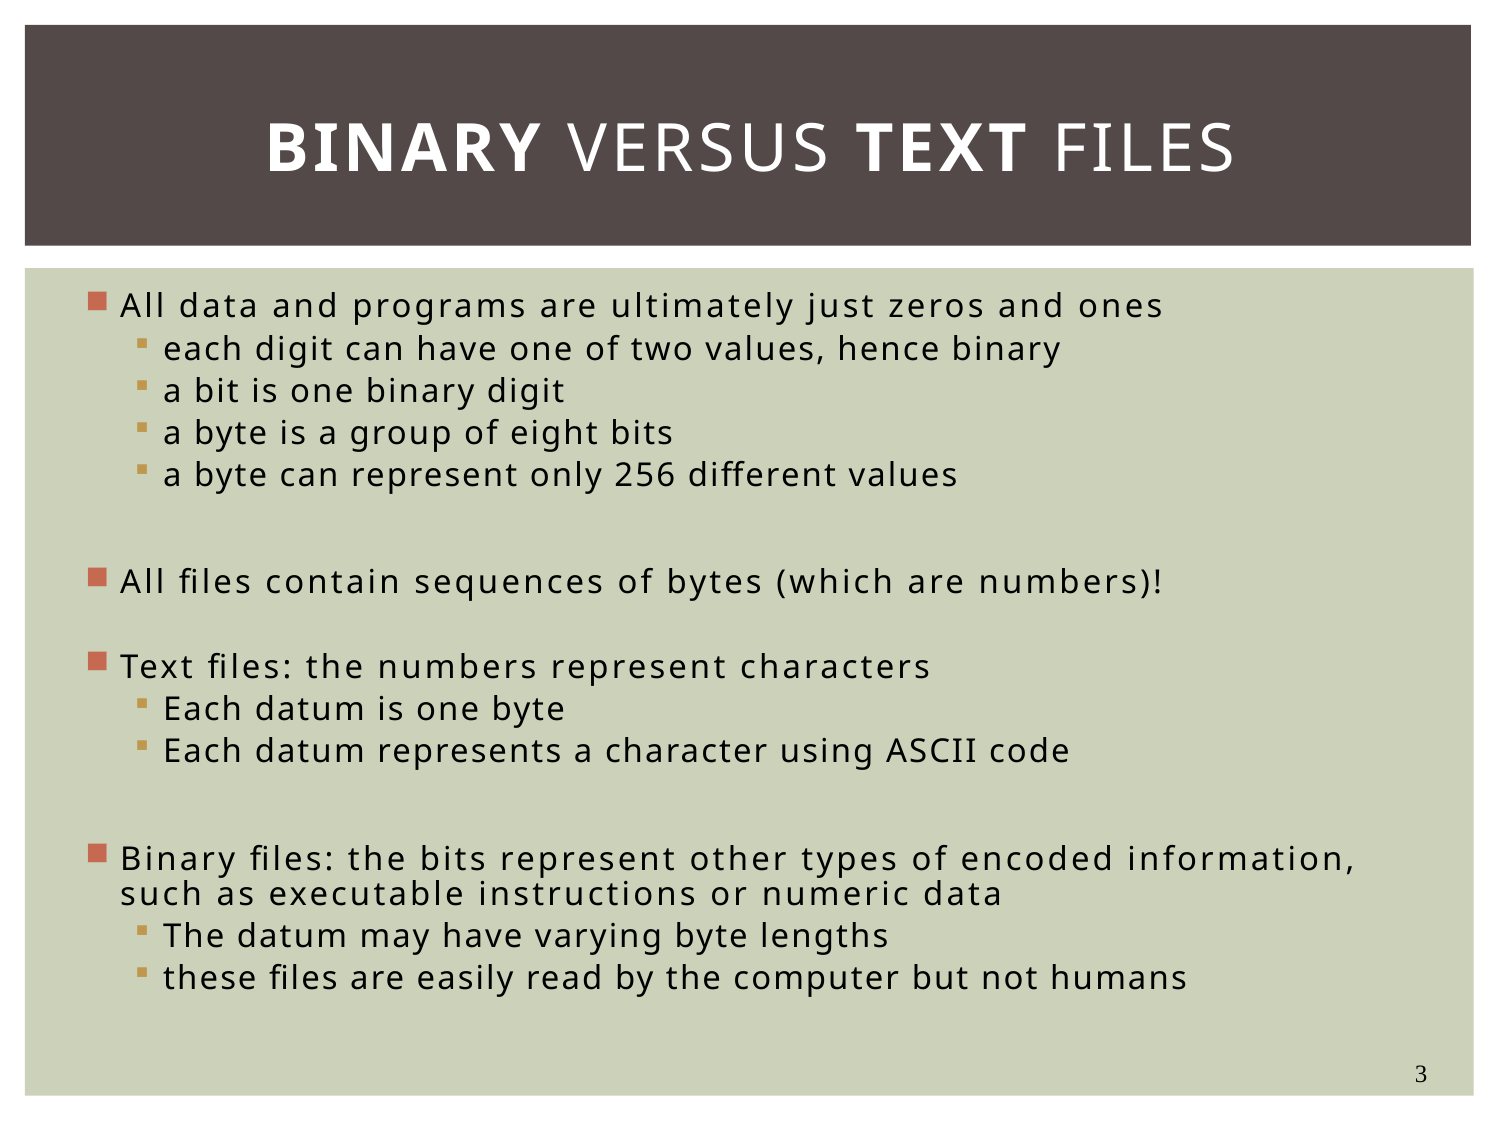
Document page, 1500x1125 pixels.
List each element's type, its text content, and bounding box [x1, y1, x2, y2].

title Binary versus text files [62, 58, 1438, 232]
list All data and programs are ultimately just zeros and ones each digit can have one of two values, hence binary a bit is one binary digit a byte is a group of eight bits a byte can represent only 256 different values All files contain sequences of bytes (which are numbers)! Text files: the numbers represent characters Each datum is one byte Each datum represents a character using ASCII code Binary files: the bits represent other types of encoded information, such as executable instructions or numeric data The datum may have varying byte lengths these files are easily read by the computer but not humans [62, 282, 1442, 1005]
